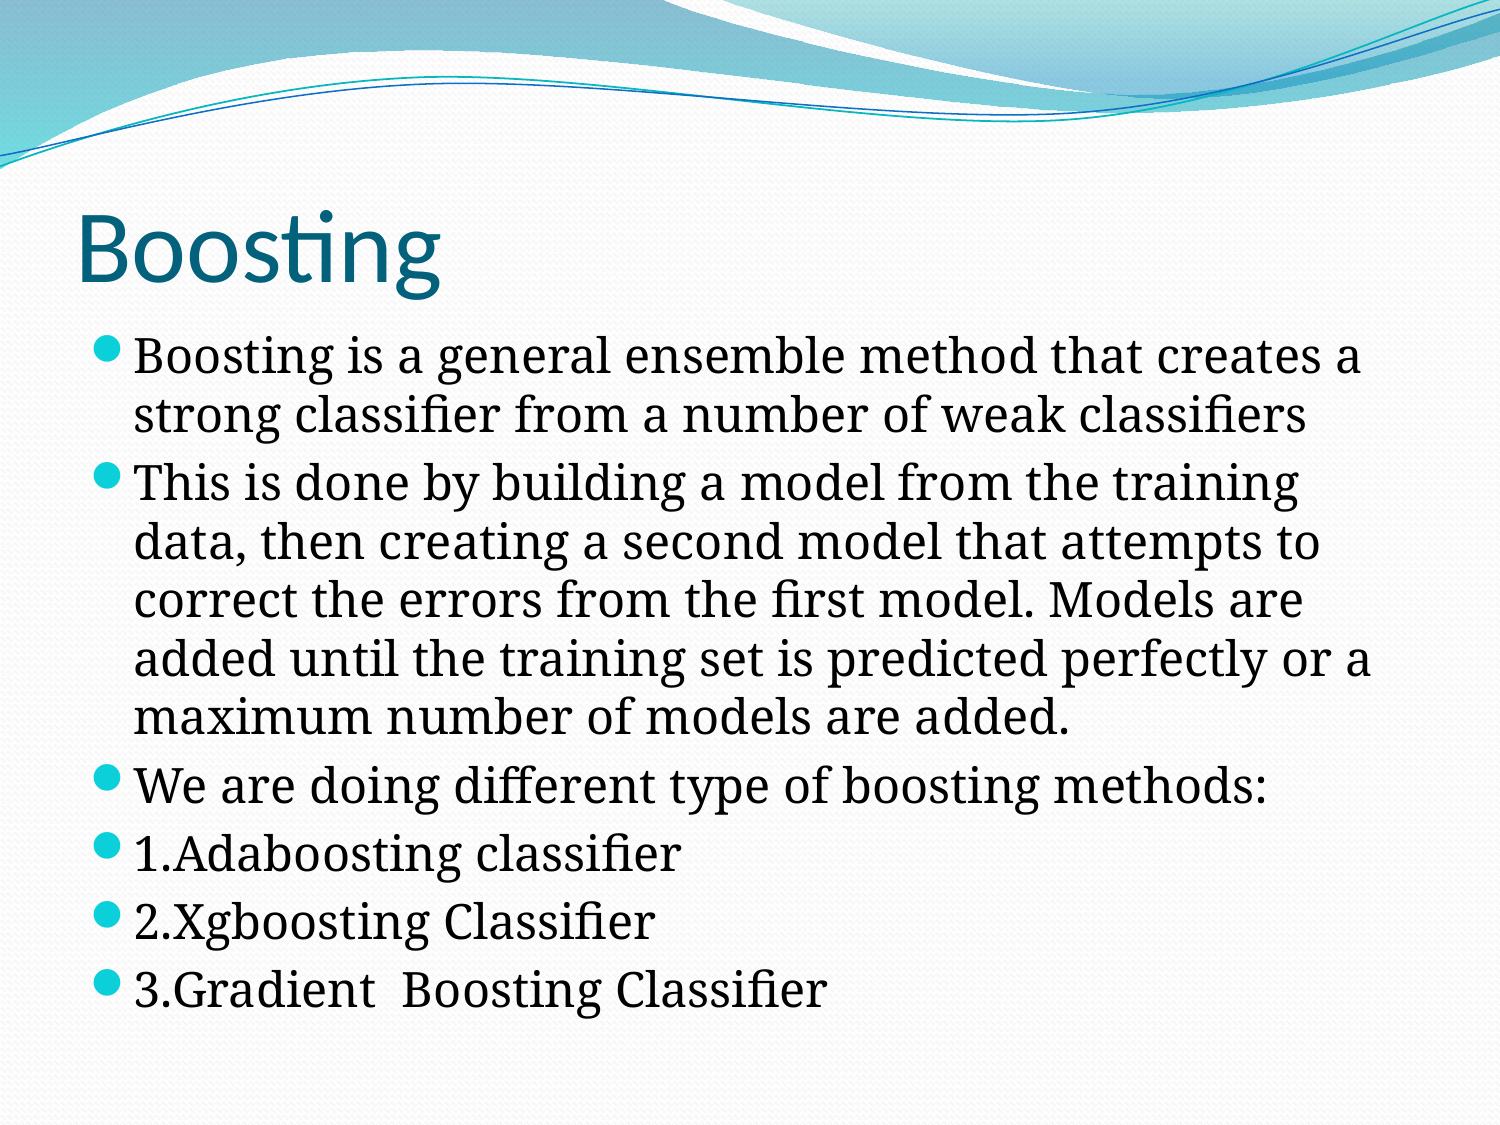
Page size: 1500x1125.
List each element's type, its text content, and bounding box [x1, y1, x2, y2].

title Boosting [75, 115, 1425, 303]
list Boosting is a general ensemble method that creates a strong classifier from a number of weak classifiers This is done by building a model from the training data, then creating a second model that attempts to correct the errors from the first model. Models are added until the training set is predicted perfectly or a maximum number of models are added. We are doing different type of boosting methods: 1.Adaboosting classifier 2.Xgboosting Classifier 3.Gradient Boosting Classifier [75, 317, 1425, 1038]
